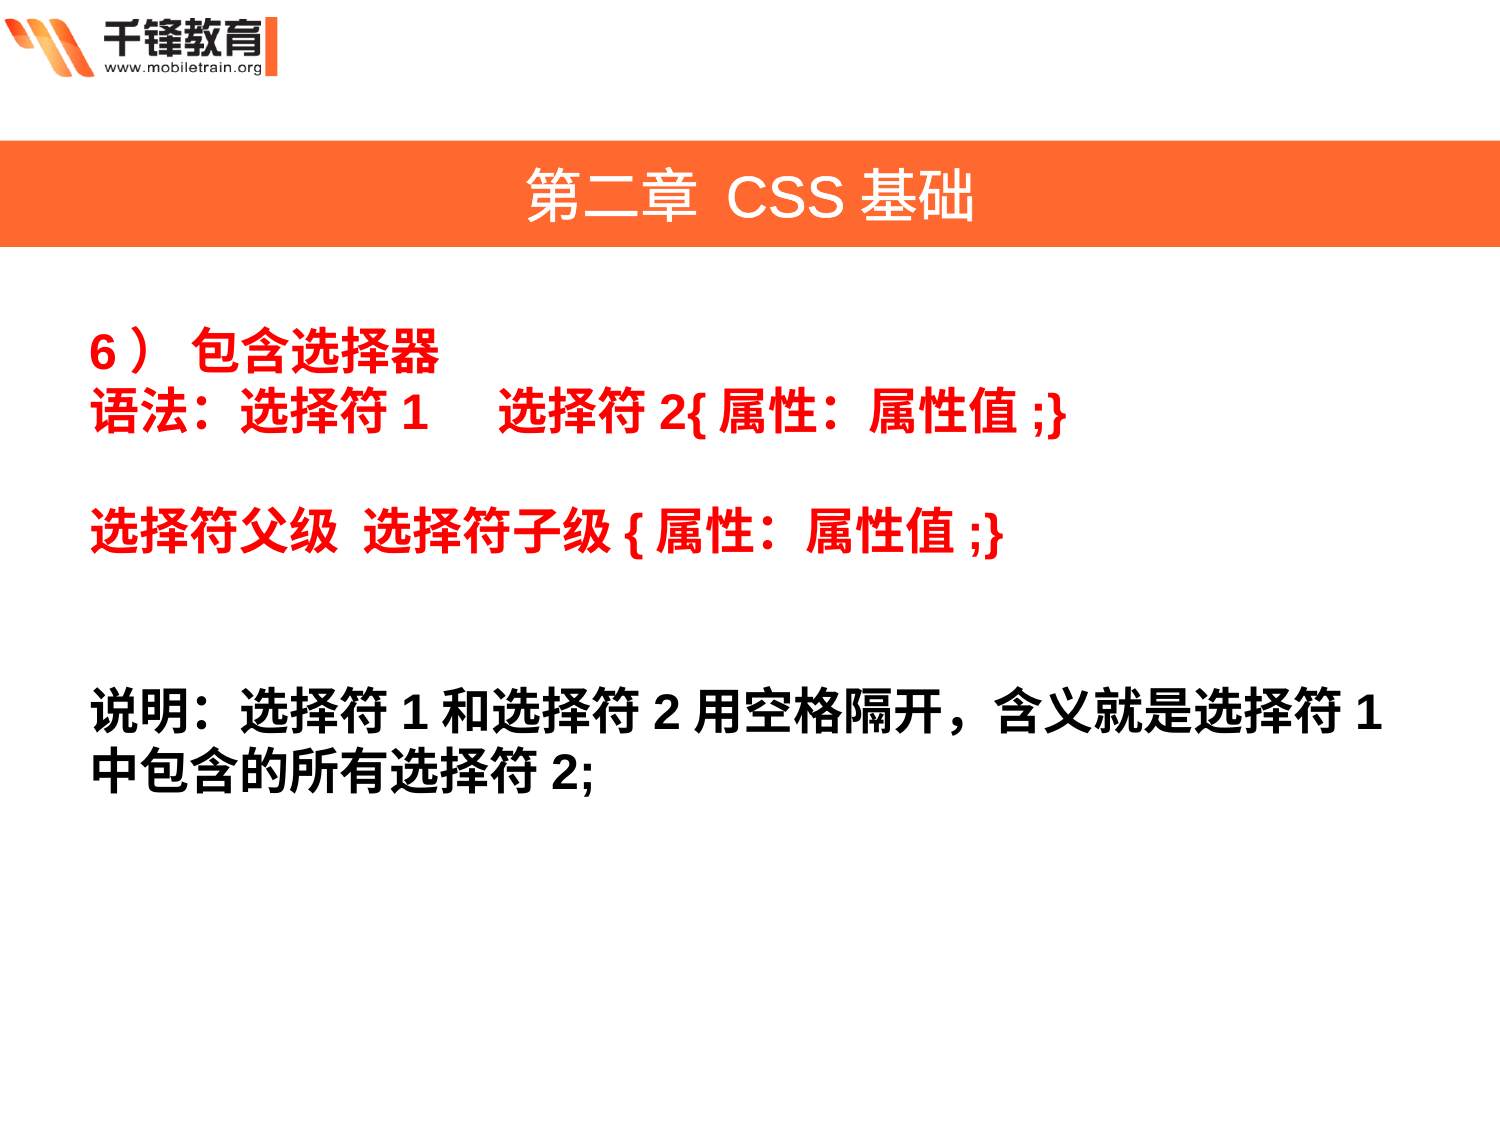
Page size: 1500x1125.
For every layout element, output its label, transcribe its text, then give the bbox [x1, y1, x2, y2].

picture [3, 18, 261, 79]
text_box 6） 包含选择器 语法：选择符1 选择符2{属性：属性值;} 选择符父级 选择符子级{属性：属性值;} 说明：选择符1和选择符2用空格隔开，含义就是选择符1中包含的所有选择符2; [75, 312, 1459, 1055]
text_box 第二章 CSS基础 [0, 140, 1500, 247]
